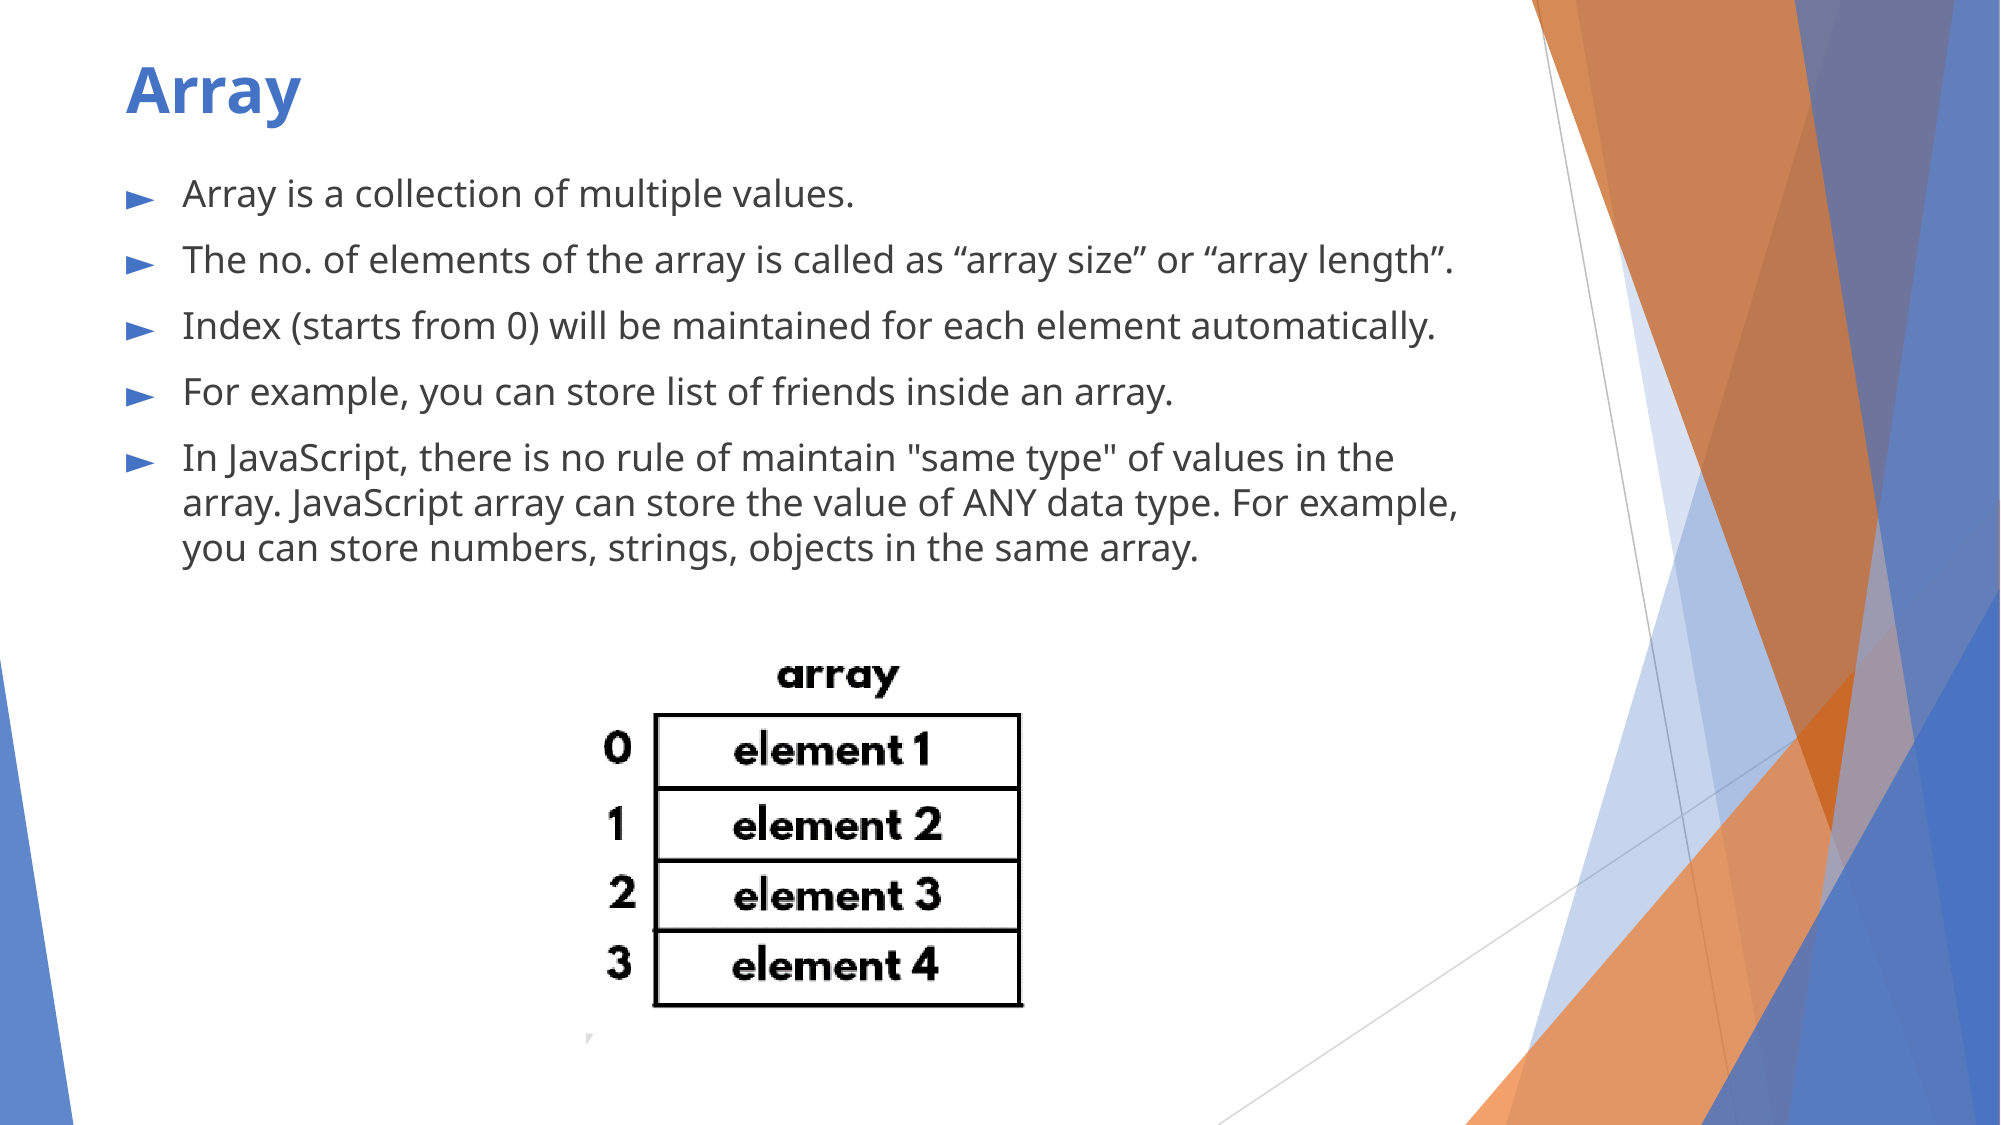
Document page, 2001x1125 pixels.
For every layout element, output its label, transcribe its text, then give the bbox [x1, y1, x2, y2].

picture [585, 660, 1047, 1048]
title Array [111, 41, 1522, 134]
list Array is a collection of multiple values. The no. of elements of the array is called as “array size” or “array length”. Index (starts from 0) will be maintained for each element automatically. For example, you can store list of friends inside an array. In JavaScript, there is no rule of maintain "same type" of values in the array. JavaScript array can store the value of ANY data type. For example, you can store numbers, strings, objects in the same array. [111, 162, 1522, 1084]
